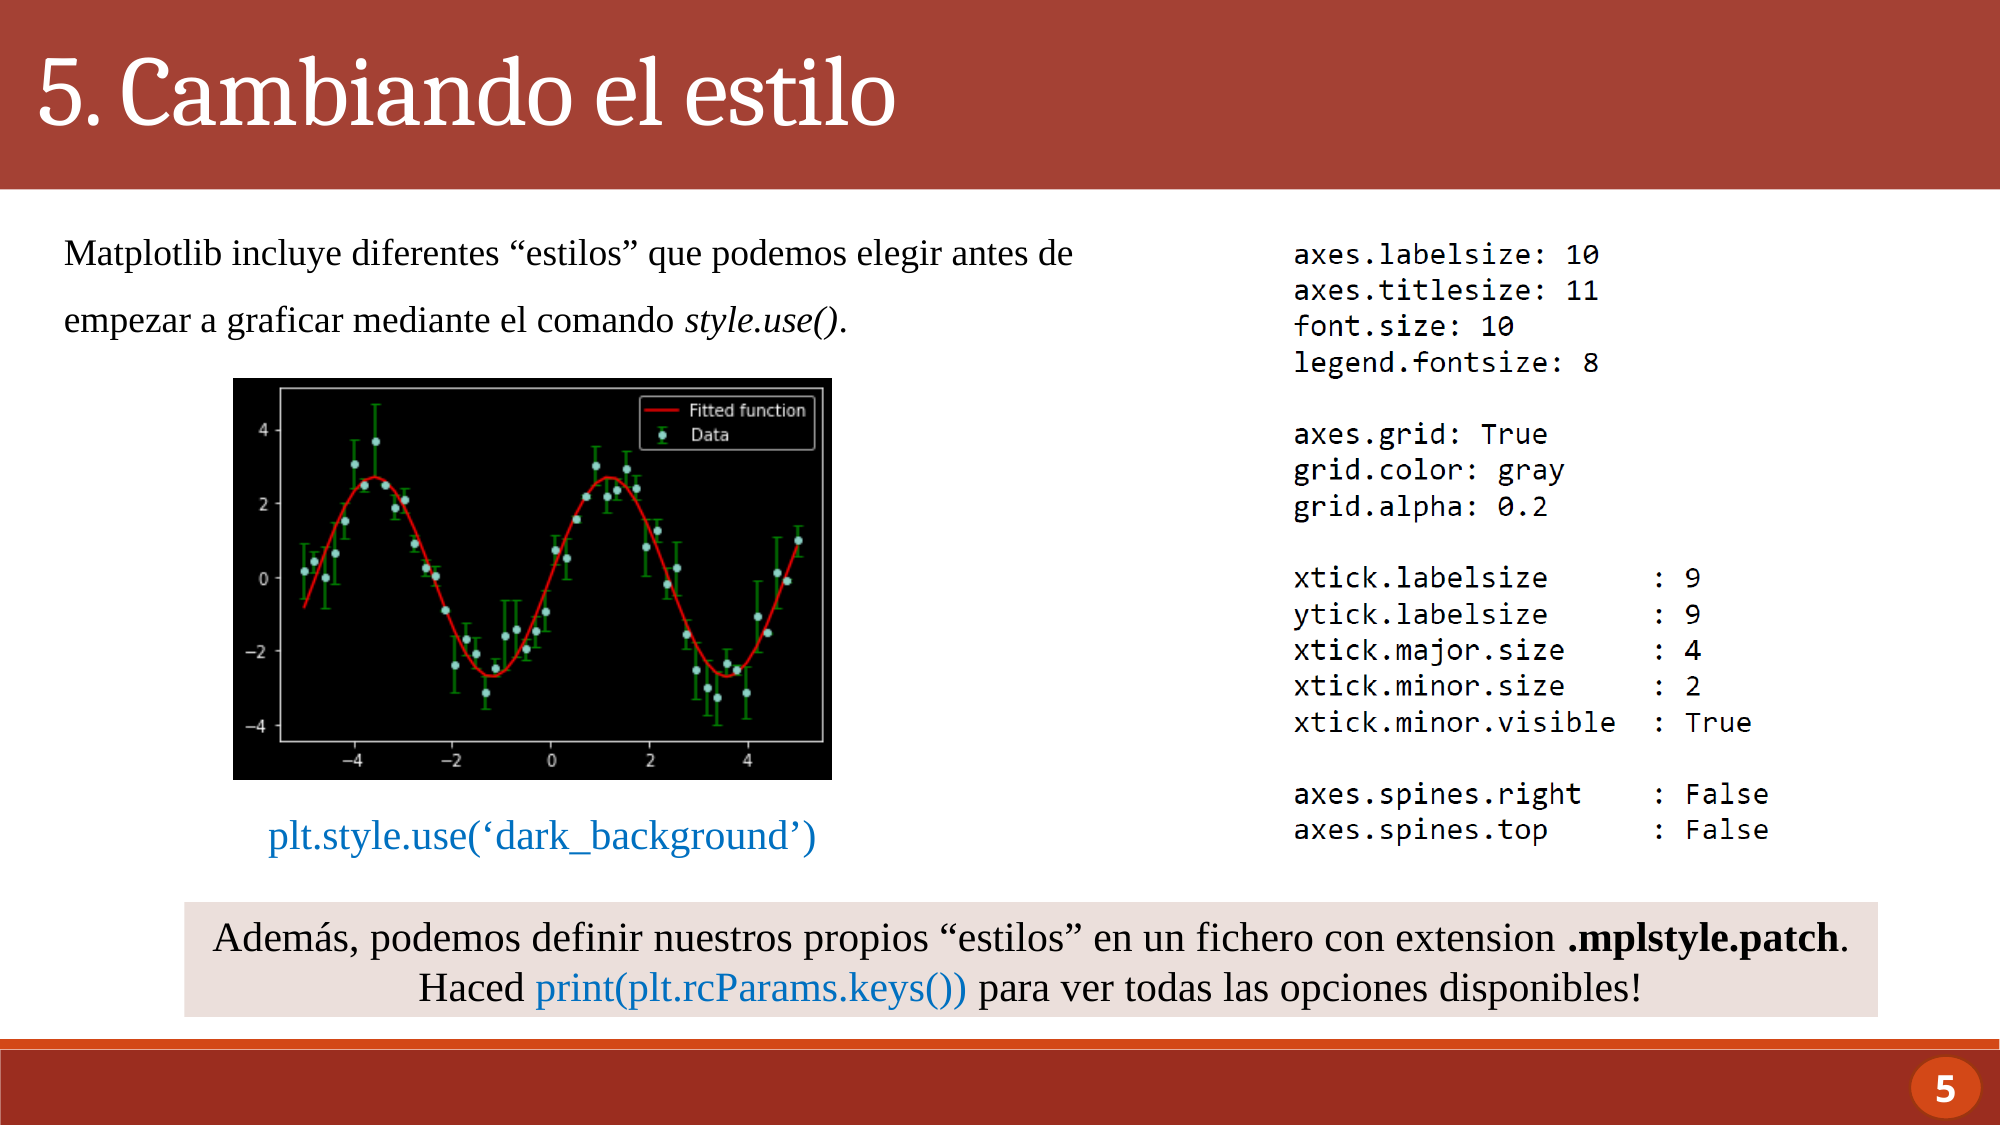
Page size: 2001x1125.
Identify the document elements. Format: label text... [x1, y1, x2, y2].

text_box [1922, 1114, 1969, 1121]
text_box [1908, 1068, 1915, 1107]
text_box [1923, 1054, 1969, 1061]
picture [1283, 236, 1812, 856]
title 5. Cambiando el estilo [0, 0, 2000, 190]
text_box Además, podemos definir nuestros propios “estilos” en un fichero con extension .mplstyle.patch. Haced print(plt.rcParams.keys()) para ver todas las opciones disponibles! [184, 902, 1878, 1017]
text_box plt.style.use(‘dark_background’) [178, 775, 836, 866]
text_box 5 [1915, 1061, 1976, 1114]
text_box Matplotlib incluye diferentes “estilos” que podemos elegir antes de empezar a graficar mediante el comando style.use(). [0, 197, 1092, 348]
text_box [1976, 1067, 1984, 1108]
picture [233, 378, 833, 781]
